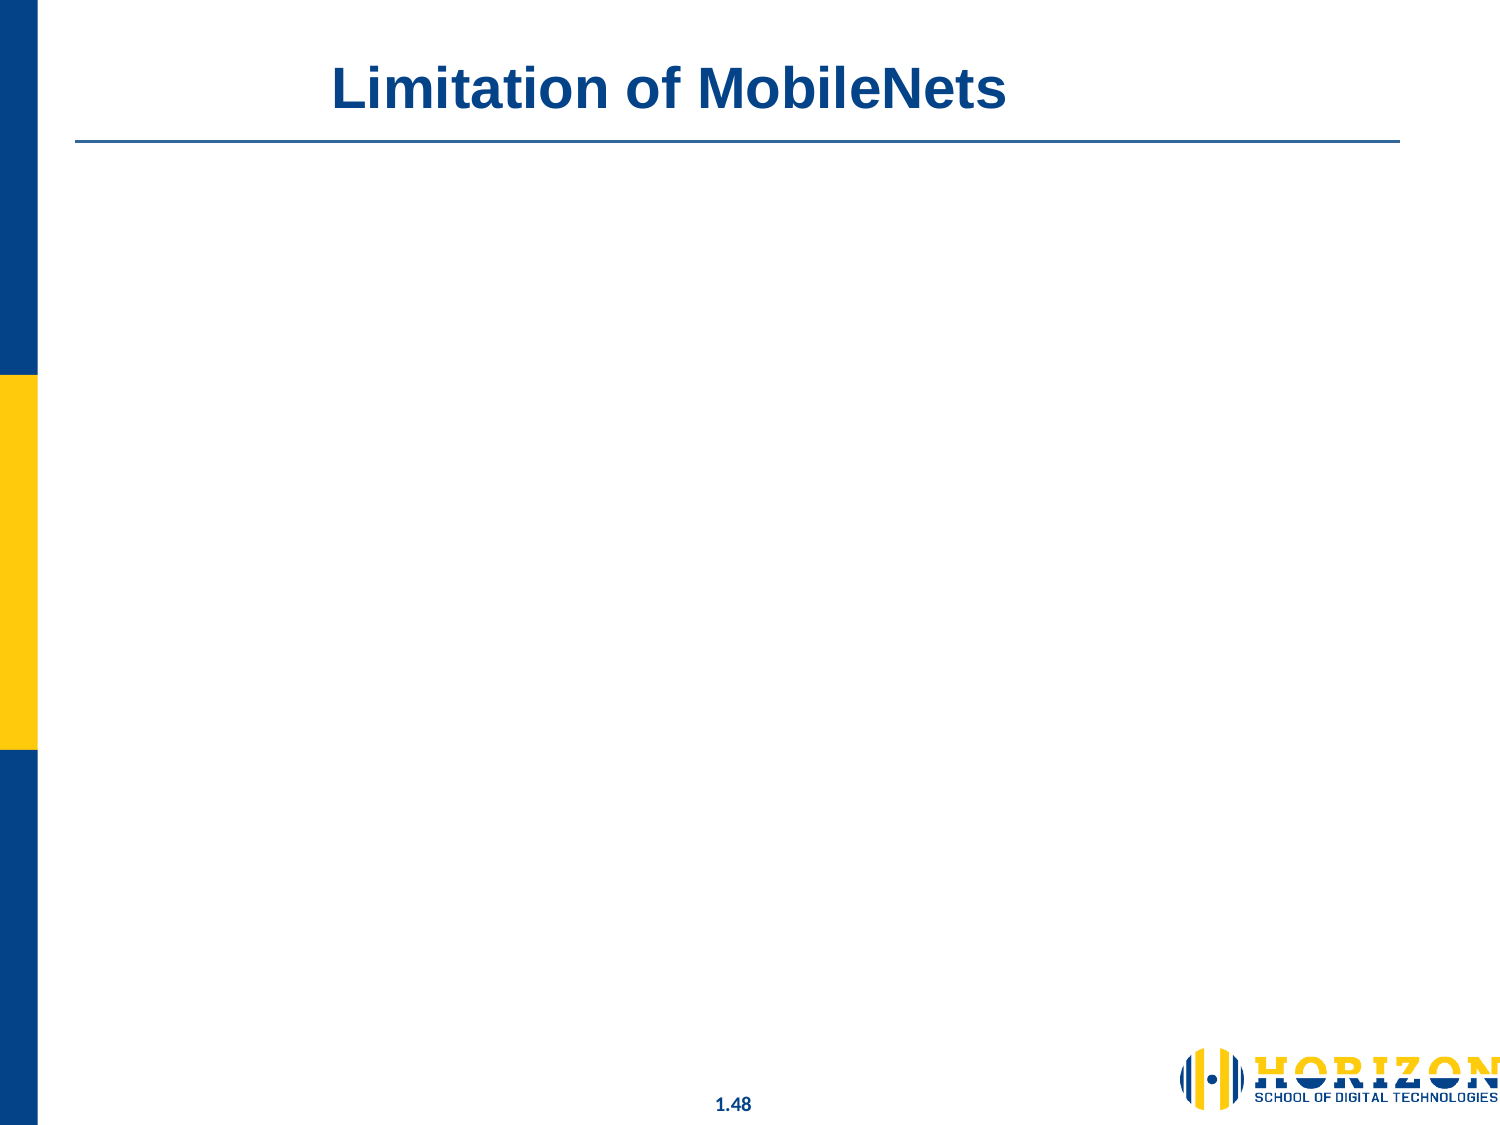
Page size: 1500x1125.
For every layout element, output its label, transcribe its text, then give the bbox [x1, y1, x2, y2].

slide_number 1.‹#› [712, 1089, 764, 1125]
title Limitation of MobileNets [329, 37, 1500, 238]
picture [1180, 1048, 1500, 1110]
